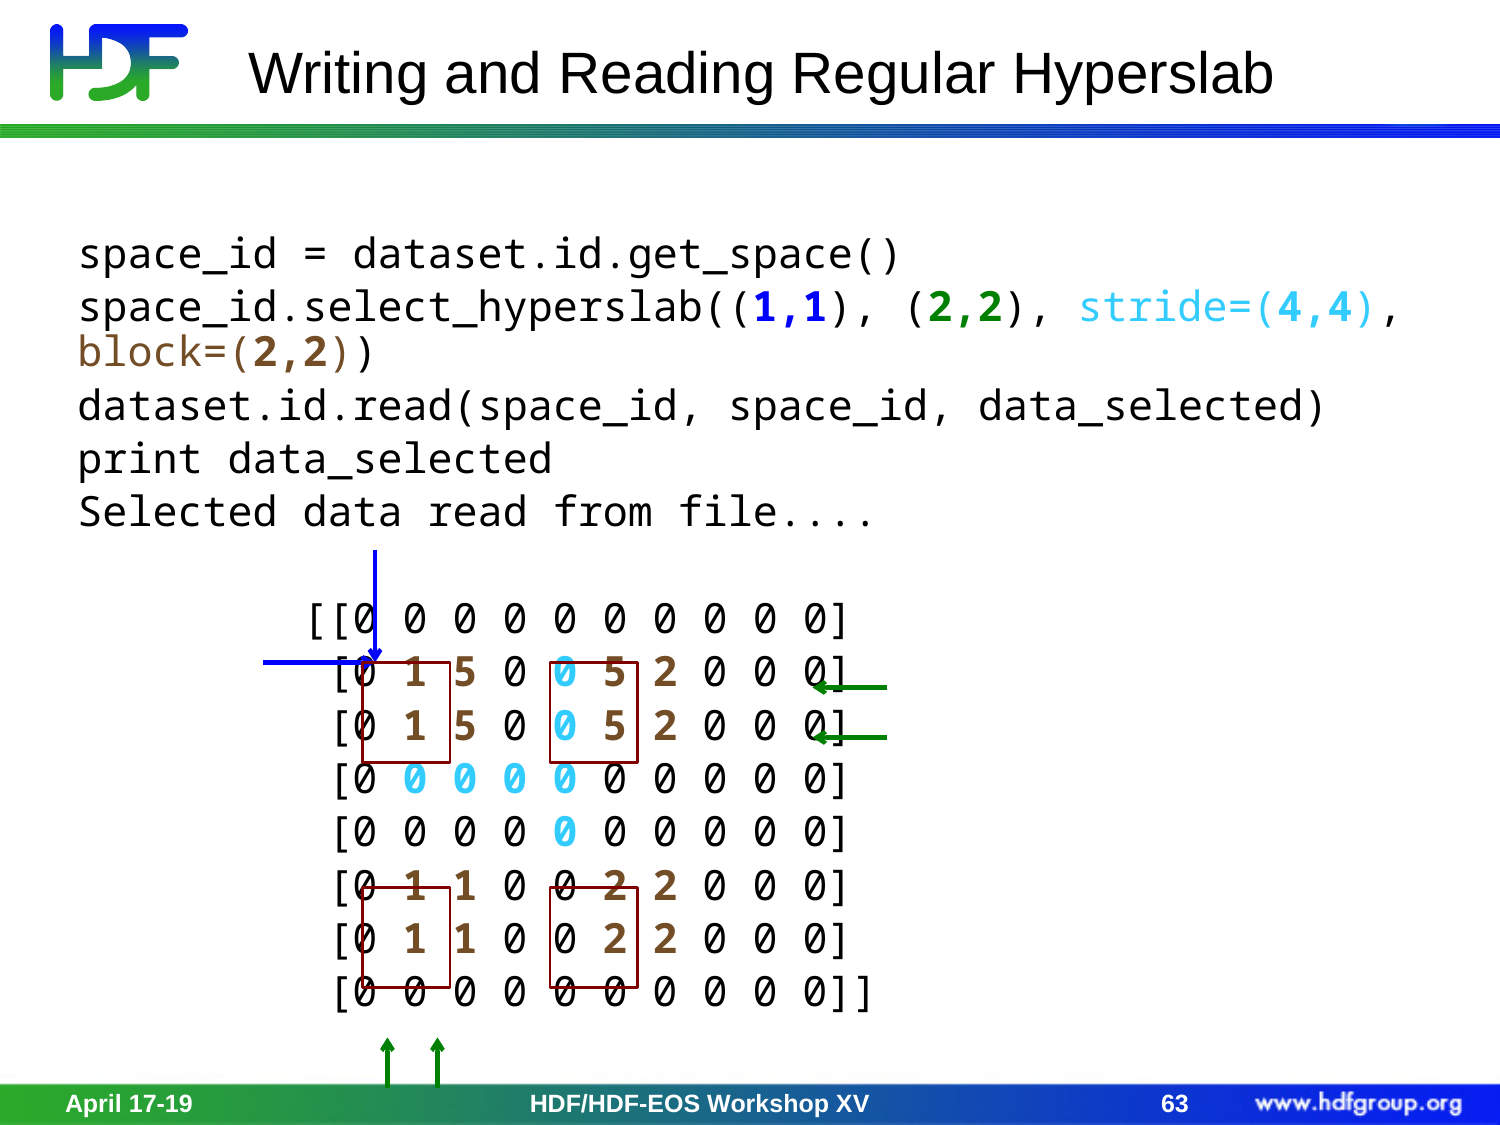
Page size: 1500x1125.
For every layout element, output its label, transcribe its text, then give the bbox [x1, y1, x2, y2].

text_box [549, 887, 638, 988]
text_box [362, 662, 450, 763]
text_box [362, 887, 450, 988]
title Writing and Reading Regular Hyperslab [187, 24, 1338, 113]
footer HDF/HDF-EOS Workshop XV [374, 1087, 1026, 1125]
picture [0, 0, 1500, 1125]
picture [439, 1038, 1500, 1125]
picture [389, 1038, 436, 1087]
slide_number 63 [1112, 1087, 1238, 1125]
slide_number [49, 1087, 338, 1125]
text_box [549, 662, 638, 763]
list space_id = dataset.id.get_space() space_id.select_hyperslab((1,1), (2,2), stride=(4,4), block=(2,2)) dataset.id.read(space_id, space_id, data_selected) print data_selected Selected data read from file.... [[0 0 0 0 0 0 0 0 0 0] [0 1 5 0 0 5 2 0 0 0] [0 1 5 0 0 5 2 0 0 0] [0 0 0 0 0 0 0 0 0 0] [0 0 0 0 0 0 0 0 0 0] [0 1 1 0 0 2 2 0 0 0] [0 1 1 0 0 2 2 0 0 0] [0 0 0 0 0 0 0 0 0 0]] [62, 224, 1500, 1038]
